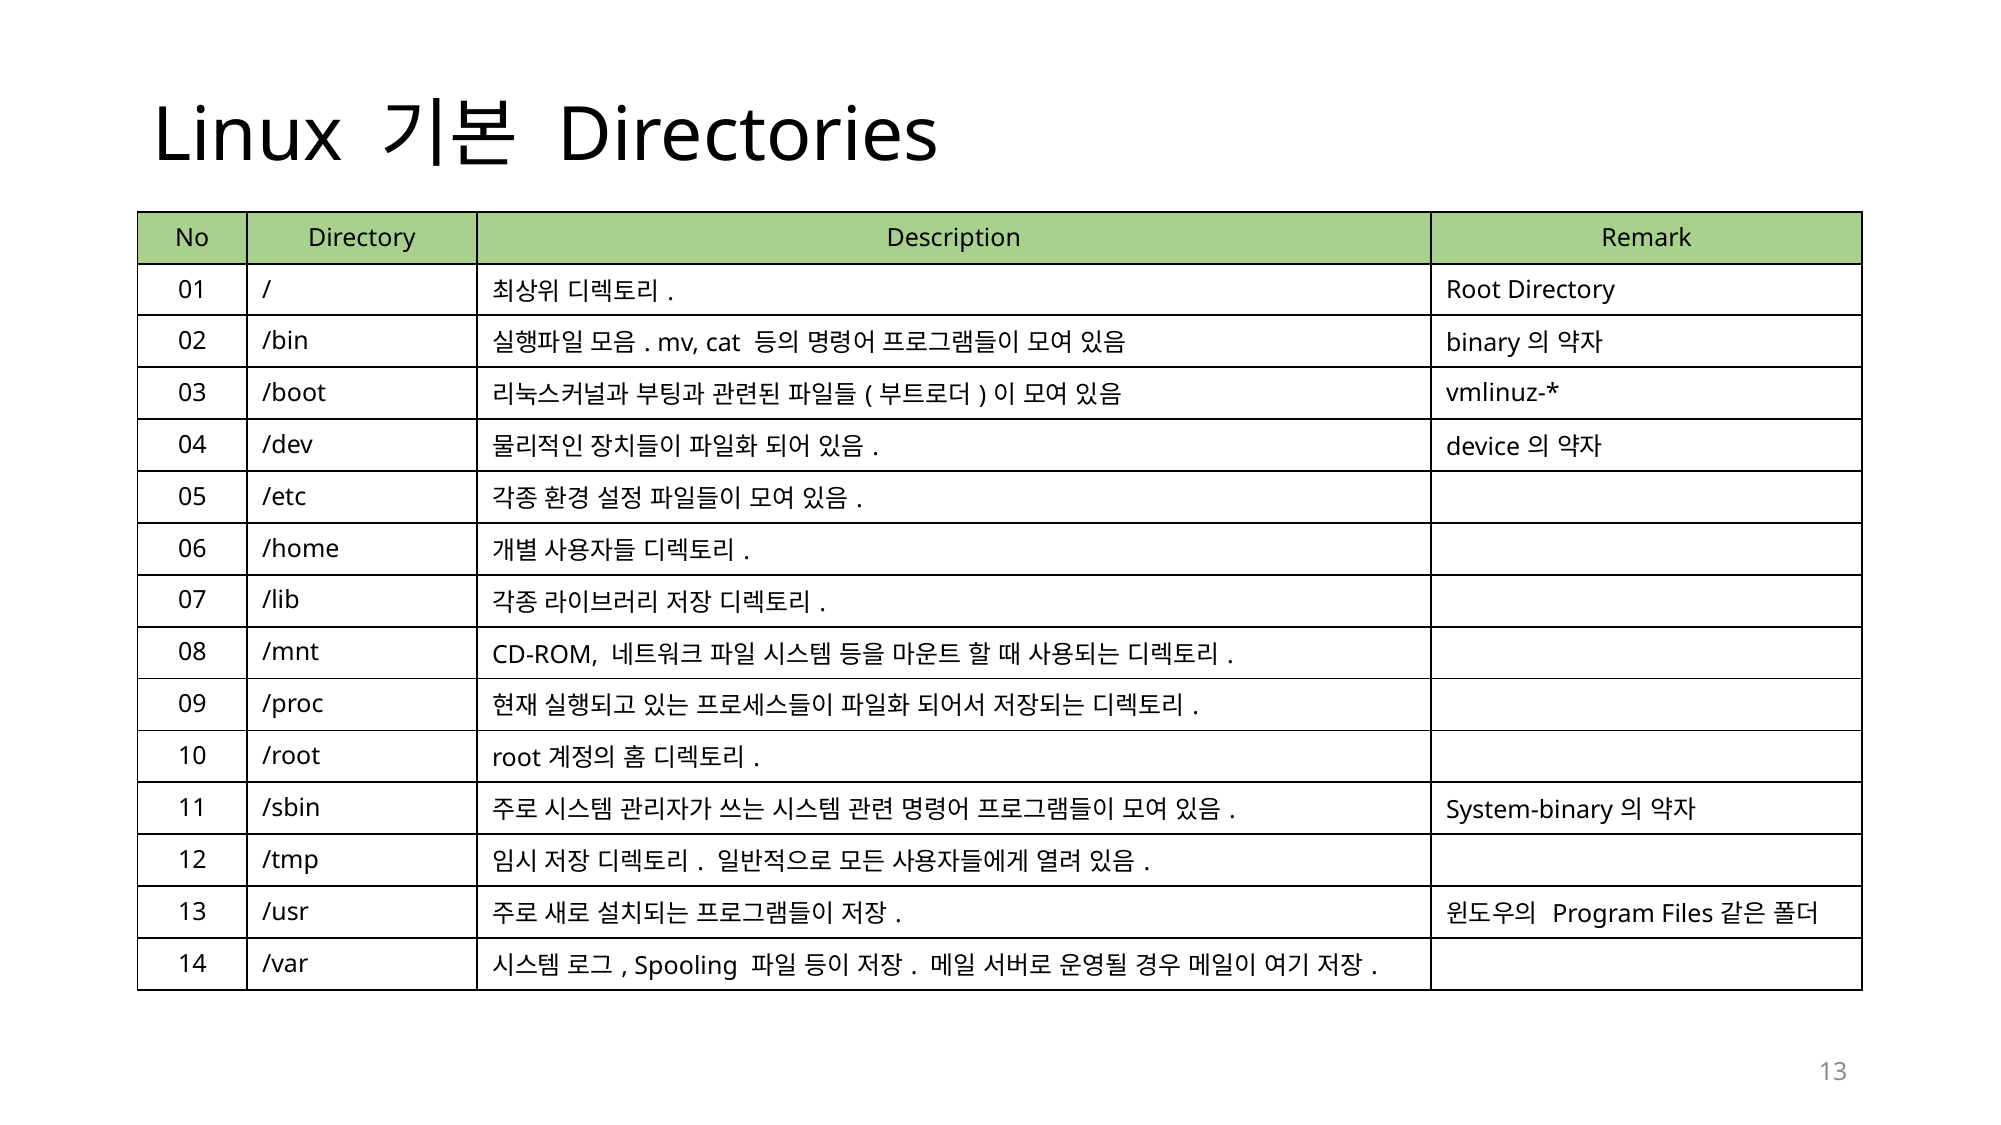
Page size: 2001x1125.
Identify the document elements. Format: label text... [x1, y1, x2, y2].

table_cell 12 [138, 835, 246, 885]
table_cell [1432, 835, 1861, 885]
table_cell 14 [138, 939, 246, 989]
table_cell [1432, 939, 1861, 989]
table_cell 각종 라이브러리 저장 디렉토리. [478, 576, 1430, 626]
table_cell 개별 사용자들 디렉토리. [478, 524, 1430, 574]
table_cell device의 약자 [1432, 420, 1861, 470]
table_cell 05 [138, 472, 246, 522]
table_cell 02 [138, 316, 246, 366]
table_cell 11 [138, 783, 246, 833]
table_cell [1432, 576, 1861, 626]
table_cell /dev [248, 420, 476, 470]
table_cell /sbin [248, 783, 476, 833]
table_cell 실행파일 모음. mv, cat 등의 명령어 프로그램들이 모여 있음 [478, 316, 1430, 366]
table_cell [1432, 524, 1861, 574]
table_cell /home [248, 524, 476, 574]
table_cell 08 [138, 628, 246, 678]
table_cell 주로 새로 설치되는 프로그램들이 저장. [478, 887, 1430, 937]
table_header Directory [248, 213, 476, 263]
table_cell 최상위 디렉토리. [478, 265, 1430, 314]
table_cell /etc [248, 472, 476, 522]
table_cell /bin [248, 316, 476, 366]
title Linux 기본 Directories [137, 59, 1863, 211]
table_cell 리눅스커널과 부팅과 관련된 파일들(부트로더)이 모여 있음 [478, 368, 1430, 418]
table_cell 09 [138, 679, 246, 730]
table_cell [1432, 731, 1861, 781]
table_header Remark [1432, 213, 1861, 263]
table_cell CD-ROM, 네트워크 파일 시스템 등을 마운트 할 때 사용되는 디렉토리. [478, 628, 1430, 678]
table_cell root계정의 홈 디렉토리. [478, 731, 1430, 781]
table_cell 04 [138, 420, 246, 470]
table_cell System-binary의 약자 [1432, 783, 1861, 833]
table_cell /root [248, 731, 476, 781]
table_cell /lib [248, 576, 476, 626]
table_cell 10 [138, 731, 246, 781]
table_cell [1432, 679, 1861, 730]
table_cell [1432, 472, 1861, 522]
table_cell 윈도우의 Program Files같은 폴더 [1432, 887, 1861, 937]
table_cell 임시 저장 디렉토리. 일반적으로 모든 사용자들에게 열려 있음. [478, 835, 1430, 885]
table_cell /var [248, 939, 476, 989]
table_cell 각종 환경 설정 파일들이 모여 있음. [478, 472, 1430, 522]
table_cell vmlinuz-* [1432, 368, 1861, 418]
table_cell 물리적인 장치들이 파일화 되어 있음. [478, 420, 1430, 470]
table_cell binary의 약자 [1432, 316, 1861, 366]
table_cell Root Directory [1432, 265, 1861, 314]
slide_number 13 [1412, 1042, 1863, 1103]
table_cell / [248, 265, 476, 314]
table_cell /usr [248, 887, 476, 937]
table_cell /mnt [248, 628, 476, 678]
table_cell 현재 실행되고 있는 프로세스들이 파일화 되어서 저장되는 디렉토리. [478, 679, 1430, 730]
table_cell /boot [248, 368, 476, 418]
table_cell /tmp [248, 835, 476, 885]
table_header No [138, 213, 246, 263]
table_cell 시스템 로그, Spooling 파일 등이 저장. 메일 서버로 운영될 경우 메일이 여기 저장. [478, 939, 1430, 989]
table_header Description [478, 213, 1430, 263]
table_cell 01 [138, 265, 246, 314]
table_cell 13 [138, 887, 246, 937]
table_cell [1432, 628, 1861, 678]
table_cell 07 [138, 576, 246, 626]
table_cell 주로 시스템 관리자가 쓰는 시스템 관련 명령어 프로그램들이 모여 있음. [478, 783, 1430, 833]
table_cell 06 [138, 524, 246, 574]
table_cell /proc [248, 679, 476, 730]
table_cell 03 [138, 368, 246, 418]
